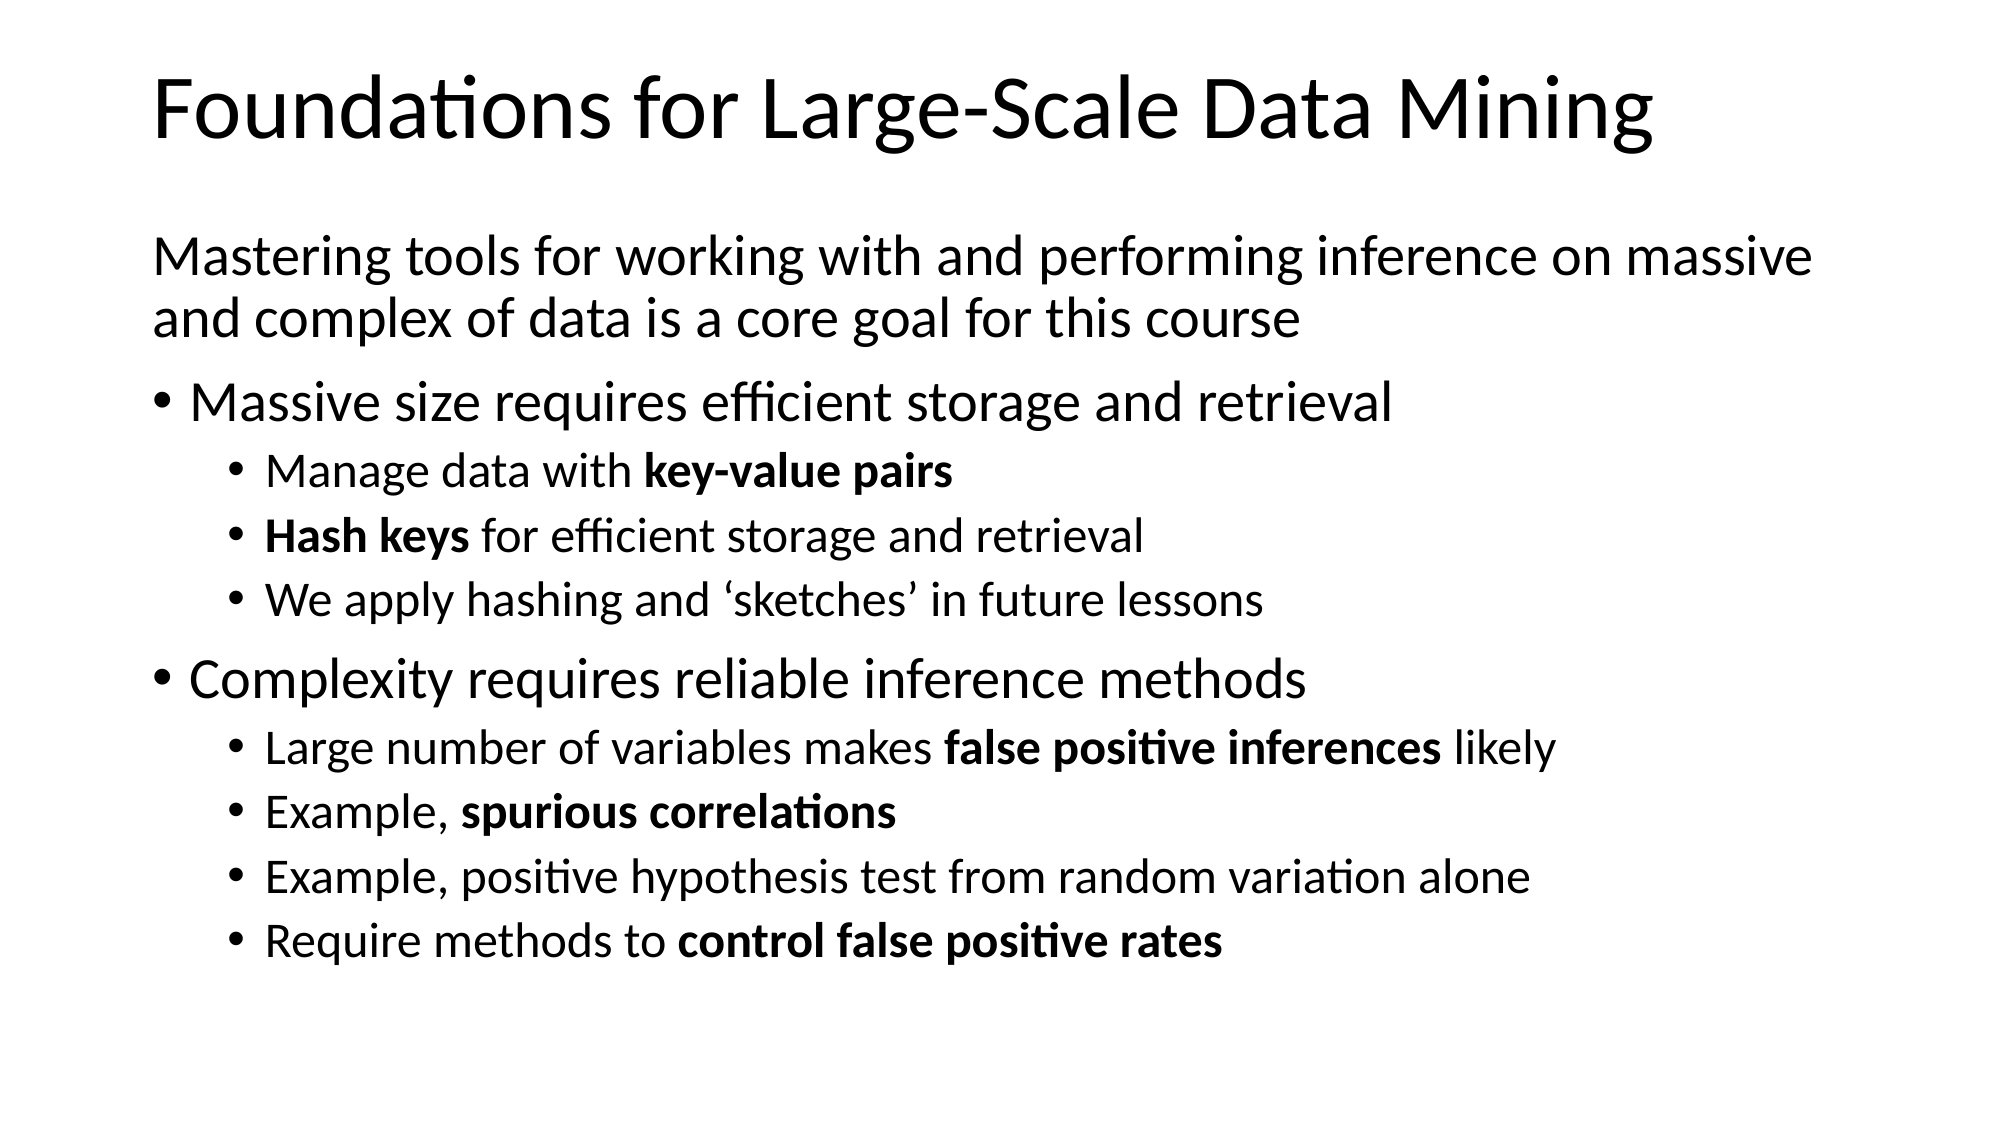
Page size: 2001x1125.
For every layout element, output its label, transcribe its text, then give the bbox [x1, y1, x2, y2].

text_box Foundations for Large-Scale Data Mining [137, 0, 1863, 218]
list Mastering tools for working with and performing inference on massive and complex of data is a core goal for this course Massive size requires efficient storage and retrieval Manage data with key-value pairs Hash keys for efficient storage and retrieval We apply hashing and ‘sketches’ in future lessons Complexity requires reliable inference methods Large number of variables makes false positive inferences likely Example, spurious correlations Example, positive hypothesis test from random variation alone Require methods to control false positive rates [137, 218, 1863, 1021]
